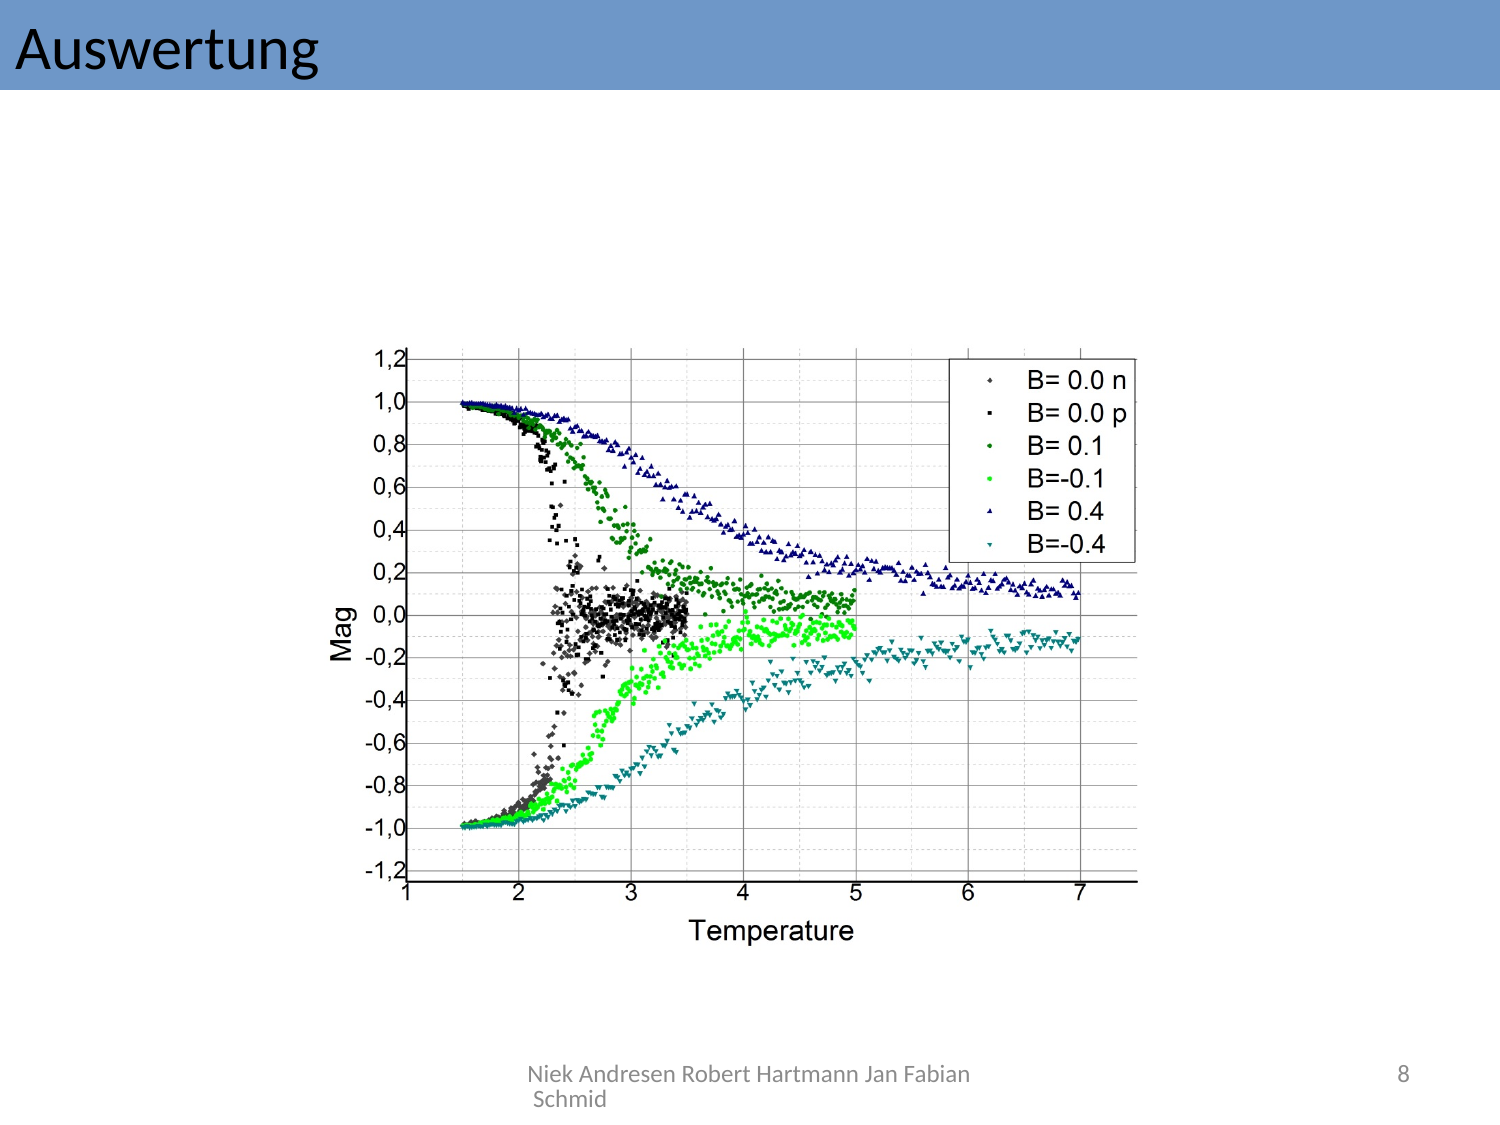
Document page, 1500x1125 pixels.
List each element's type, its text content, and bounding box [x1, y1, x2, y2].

text_box Auswertung [0, 0, 1500, 90]
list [214, 262, 1285, 1006]
footer Niek Andresen Robert Hartmann Jan Fabian Schmid [512, 1042, 988, 1103]
slide_number 8 [1074, 1042, 1425, 1103]
